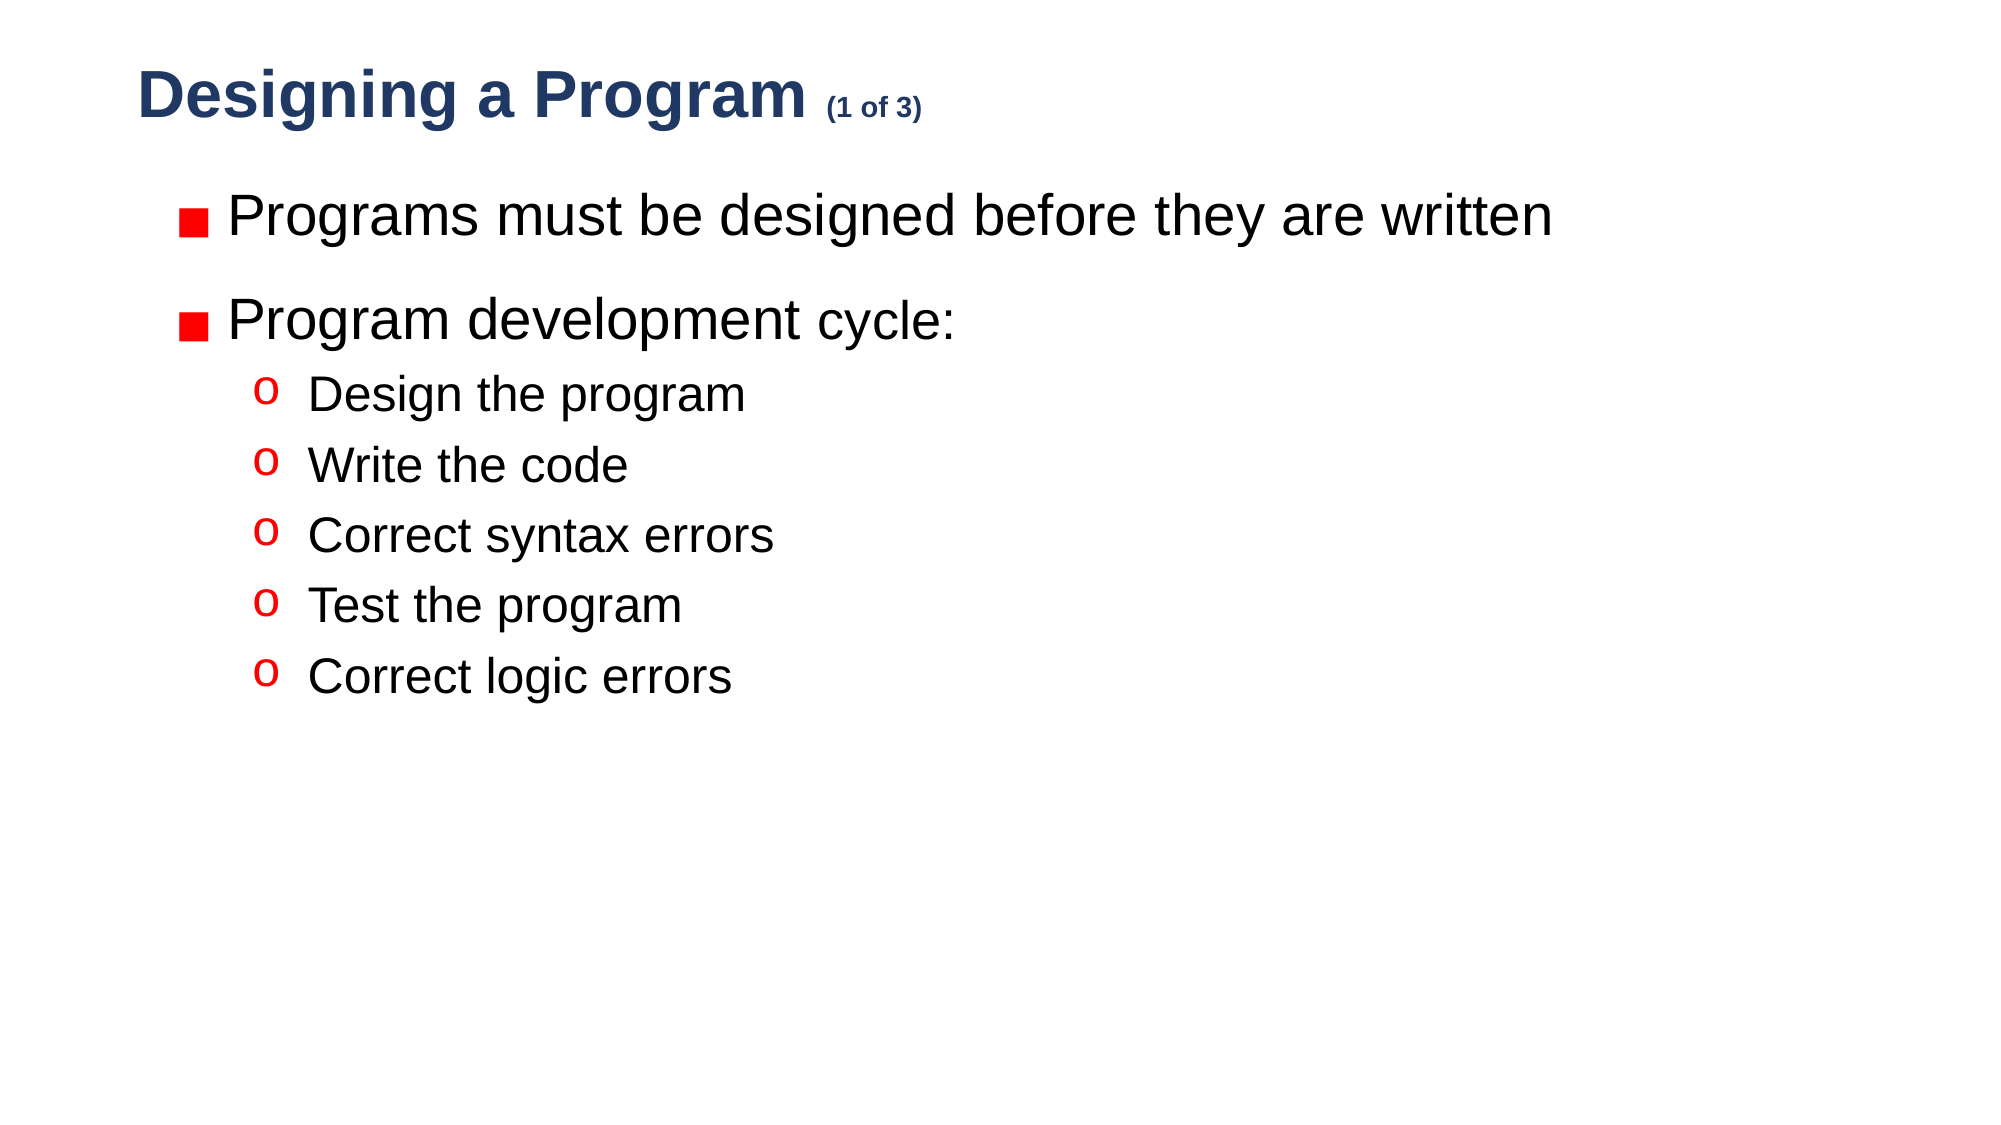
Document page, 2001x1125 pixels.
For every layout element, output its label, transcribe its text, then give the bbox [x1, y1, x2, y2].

text_box Designing a Program (1 of 3) [137, 59, 1863, 171]
text_box Programs must be designed before they are written Program development cycle: Design the program Write the code Correct syntax errors Test the program Correct logic errors [137, 170, 1911, 711]
